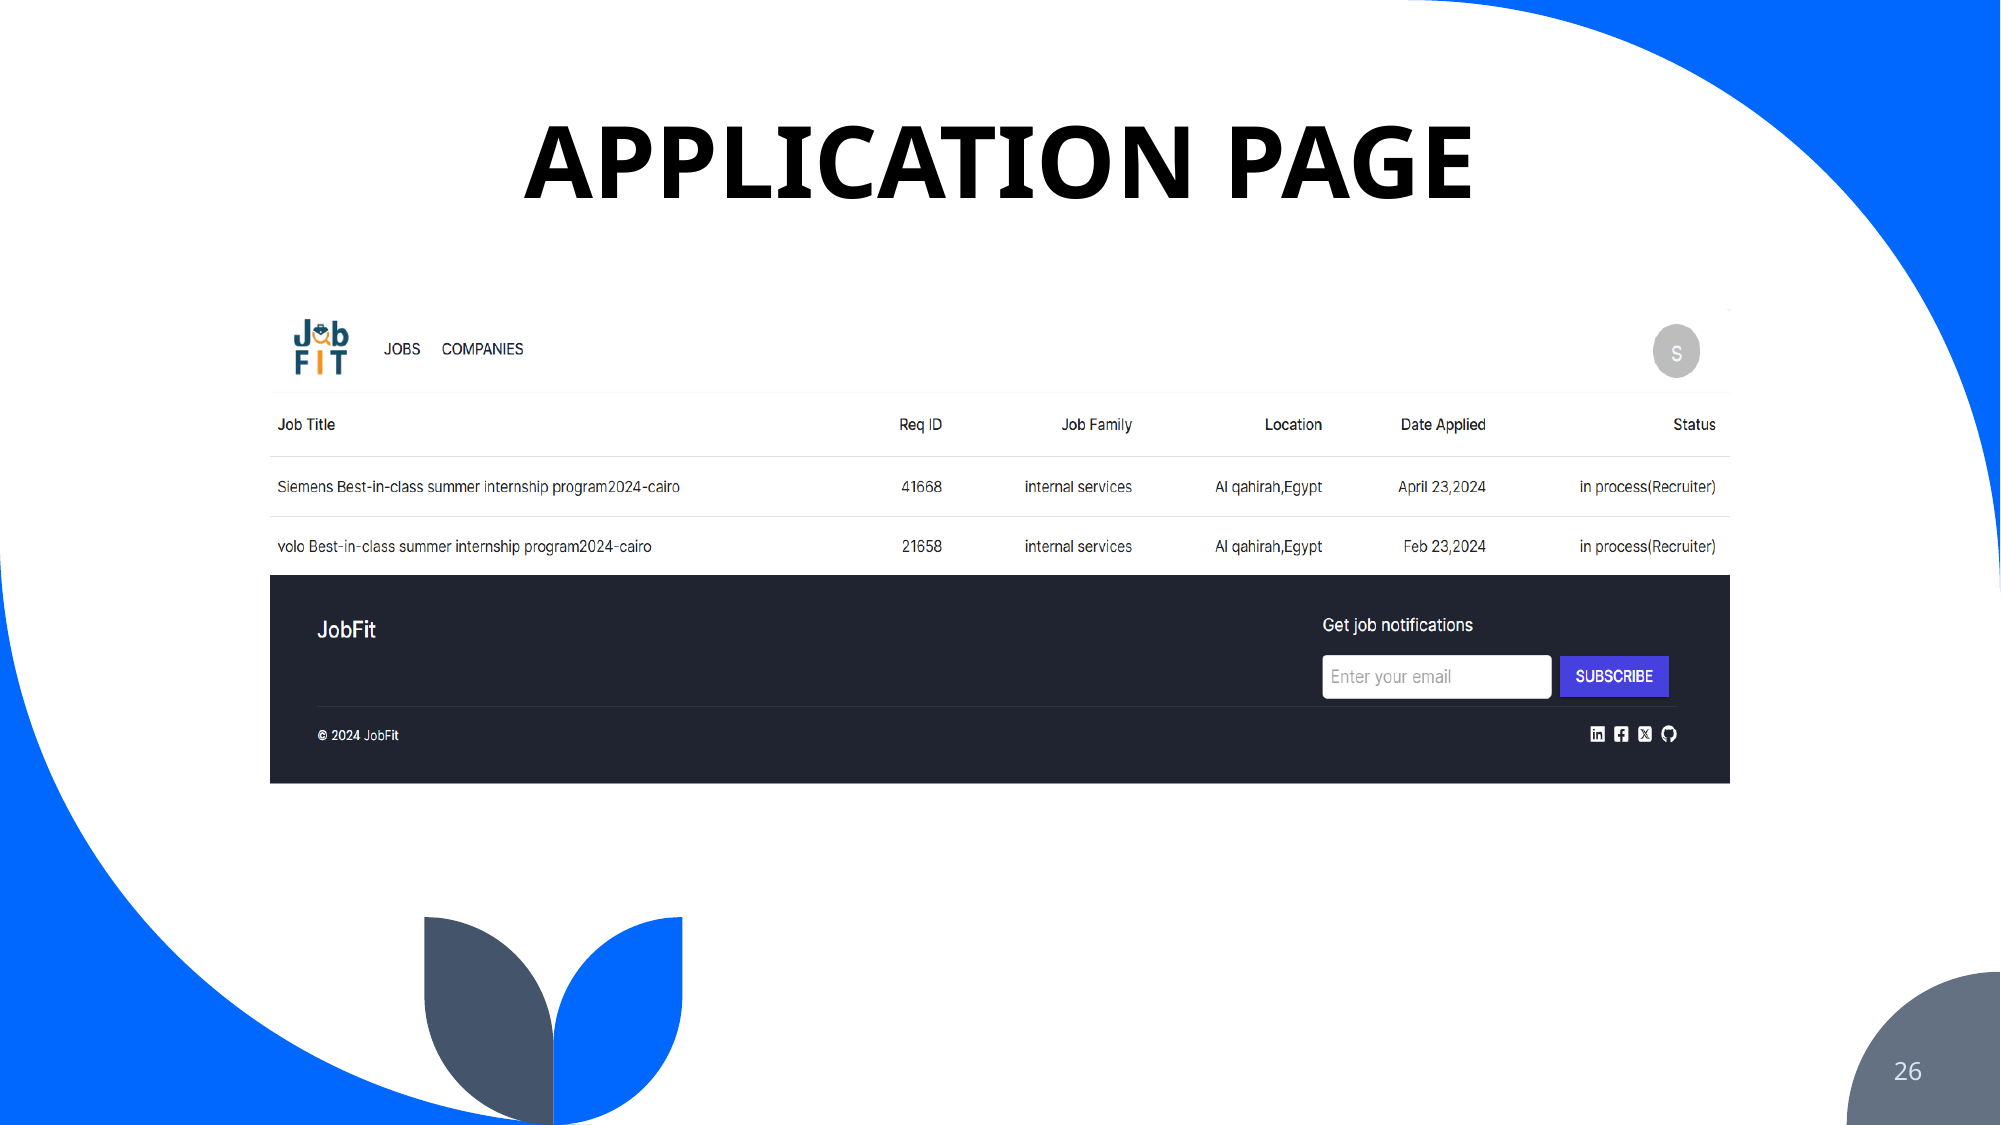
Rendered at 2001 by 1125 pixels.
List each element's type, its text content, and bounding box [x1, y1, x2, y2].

slide_number 26 [1665, 1042, 1938, 1103]
picture [270, 309, 1730, 866]
title APPLICATION PAGE [509, 118, 1628, 228]
